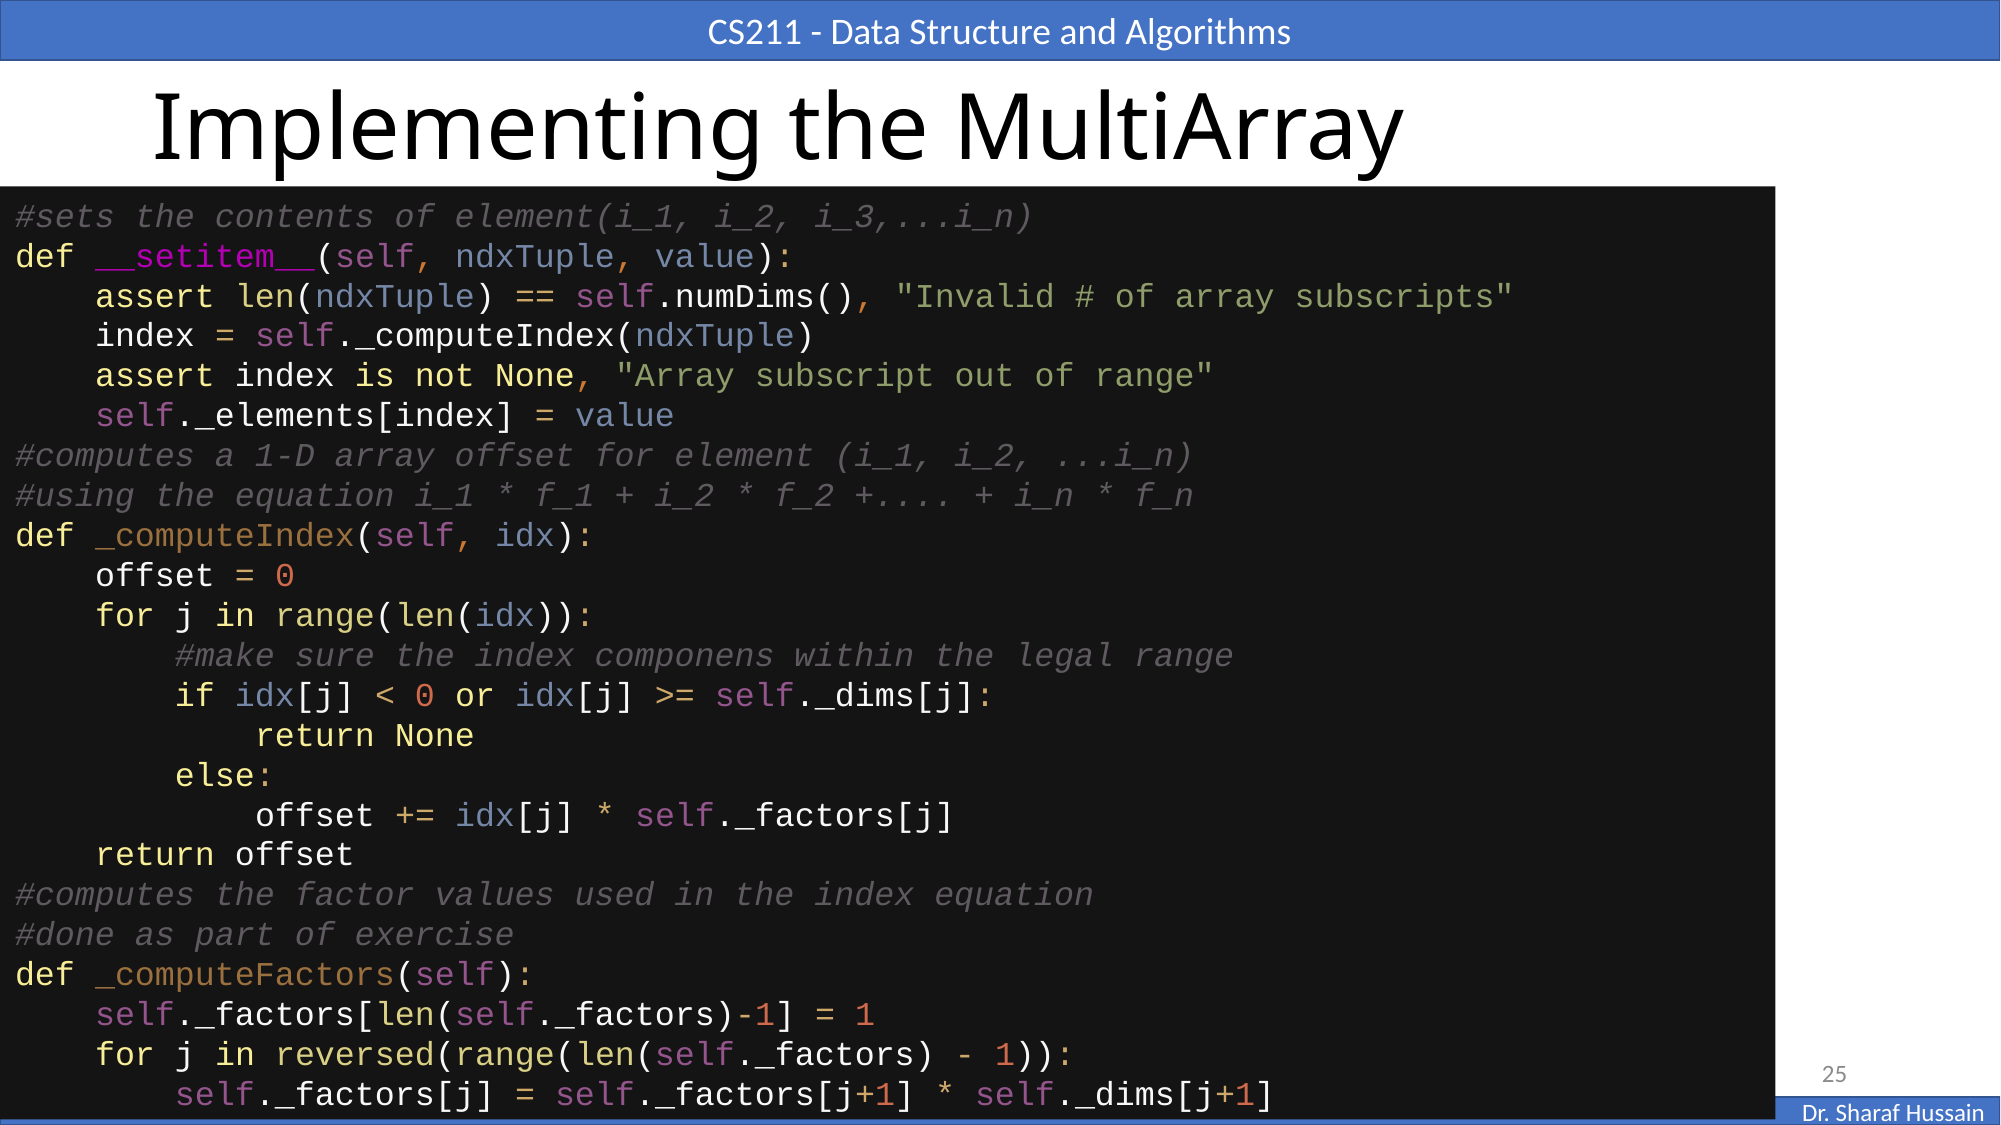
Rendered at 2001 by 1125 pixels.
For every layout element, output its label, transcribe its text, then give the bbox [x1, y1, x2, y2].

text_box #sets the contents of element(i_1, i_2, i_3,...i_n) def __setitem__(self, ndxTuple, value): assert len(ndxTuple) == self.numDims(), "Invalid # of array subscripts" index = self._computeIndex(ndxTuple) assert index is not None, "Array subscript out of range" self._elements[index] = value #computes a 1-D array offset for element (i_1, i_2, ...i_n) #using the equation i_1 * f_1 + i_2 * f_2 +.... + i_n * f_n def _computeIndex(self, idx): offset = 0 for j in range(len(idx)): #make sure the index componens within the legal range if idx[j] < 0 or idx[j] >= self._dims[j]: return None else: offset += idx[j] * self._factors[j] return offset #computes the factor values used in the index equation #done as part of exercise def _computeFactors(self): self._factors[len(self._factors)-1] = 1 for j in reversed(range(len(self._factors) - 1)): self._factors[j] = self._factors[j+1] * self._dims[j+1] [0, 186, 1776, 1120]
slide_number 25 [1776, 1042, 1863, 1103]
title Implementing the MultiArray [137, 59, 1863, 201]
